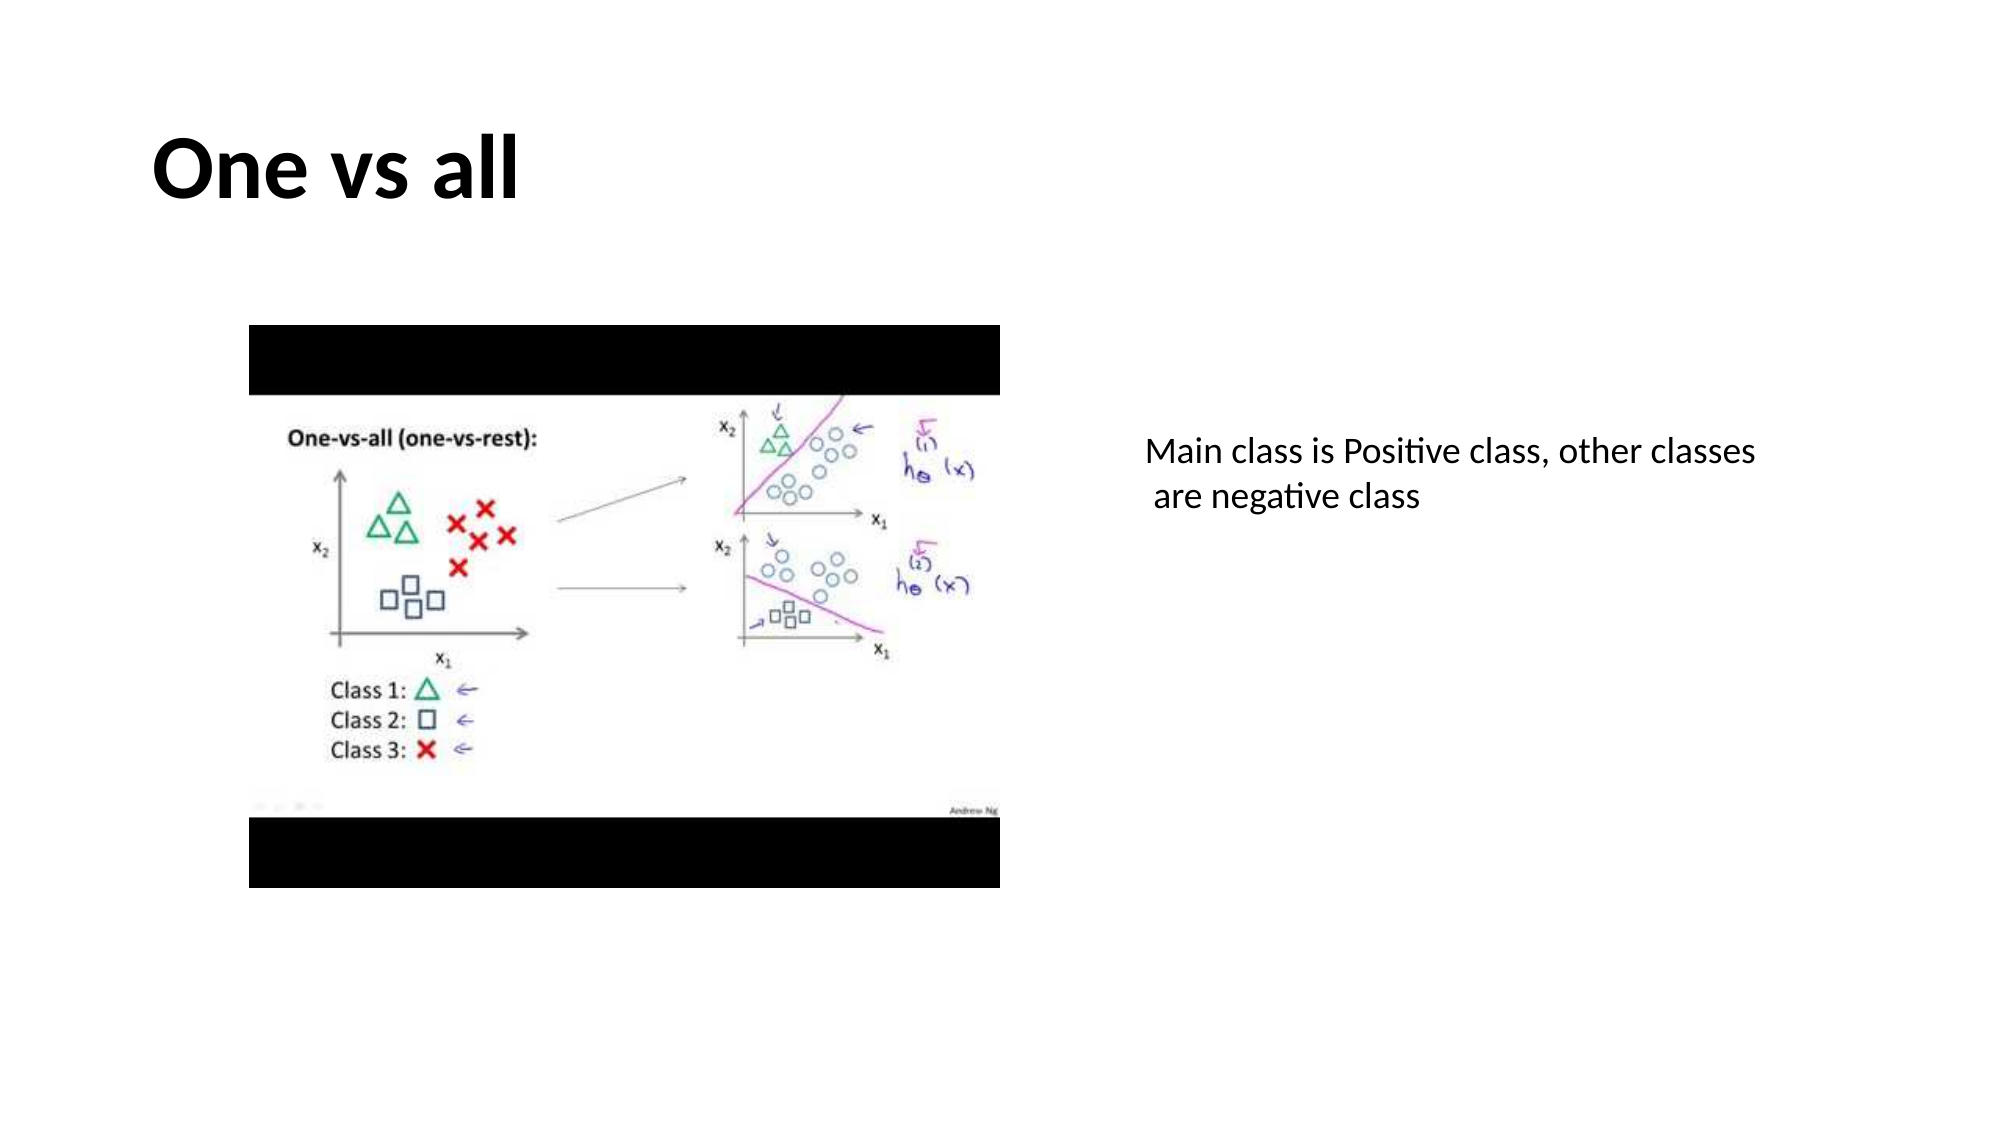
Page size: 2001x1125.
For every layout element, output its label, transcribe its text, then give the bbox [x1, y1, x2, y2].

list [249, 325, 1000, 888]
text_box Main class is Positive class, other classes are negative class [1130, 418, 1772, 524]
title One vs all [137, 59, 1863, 278]
